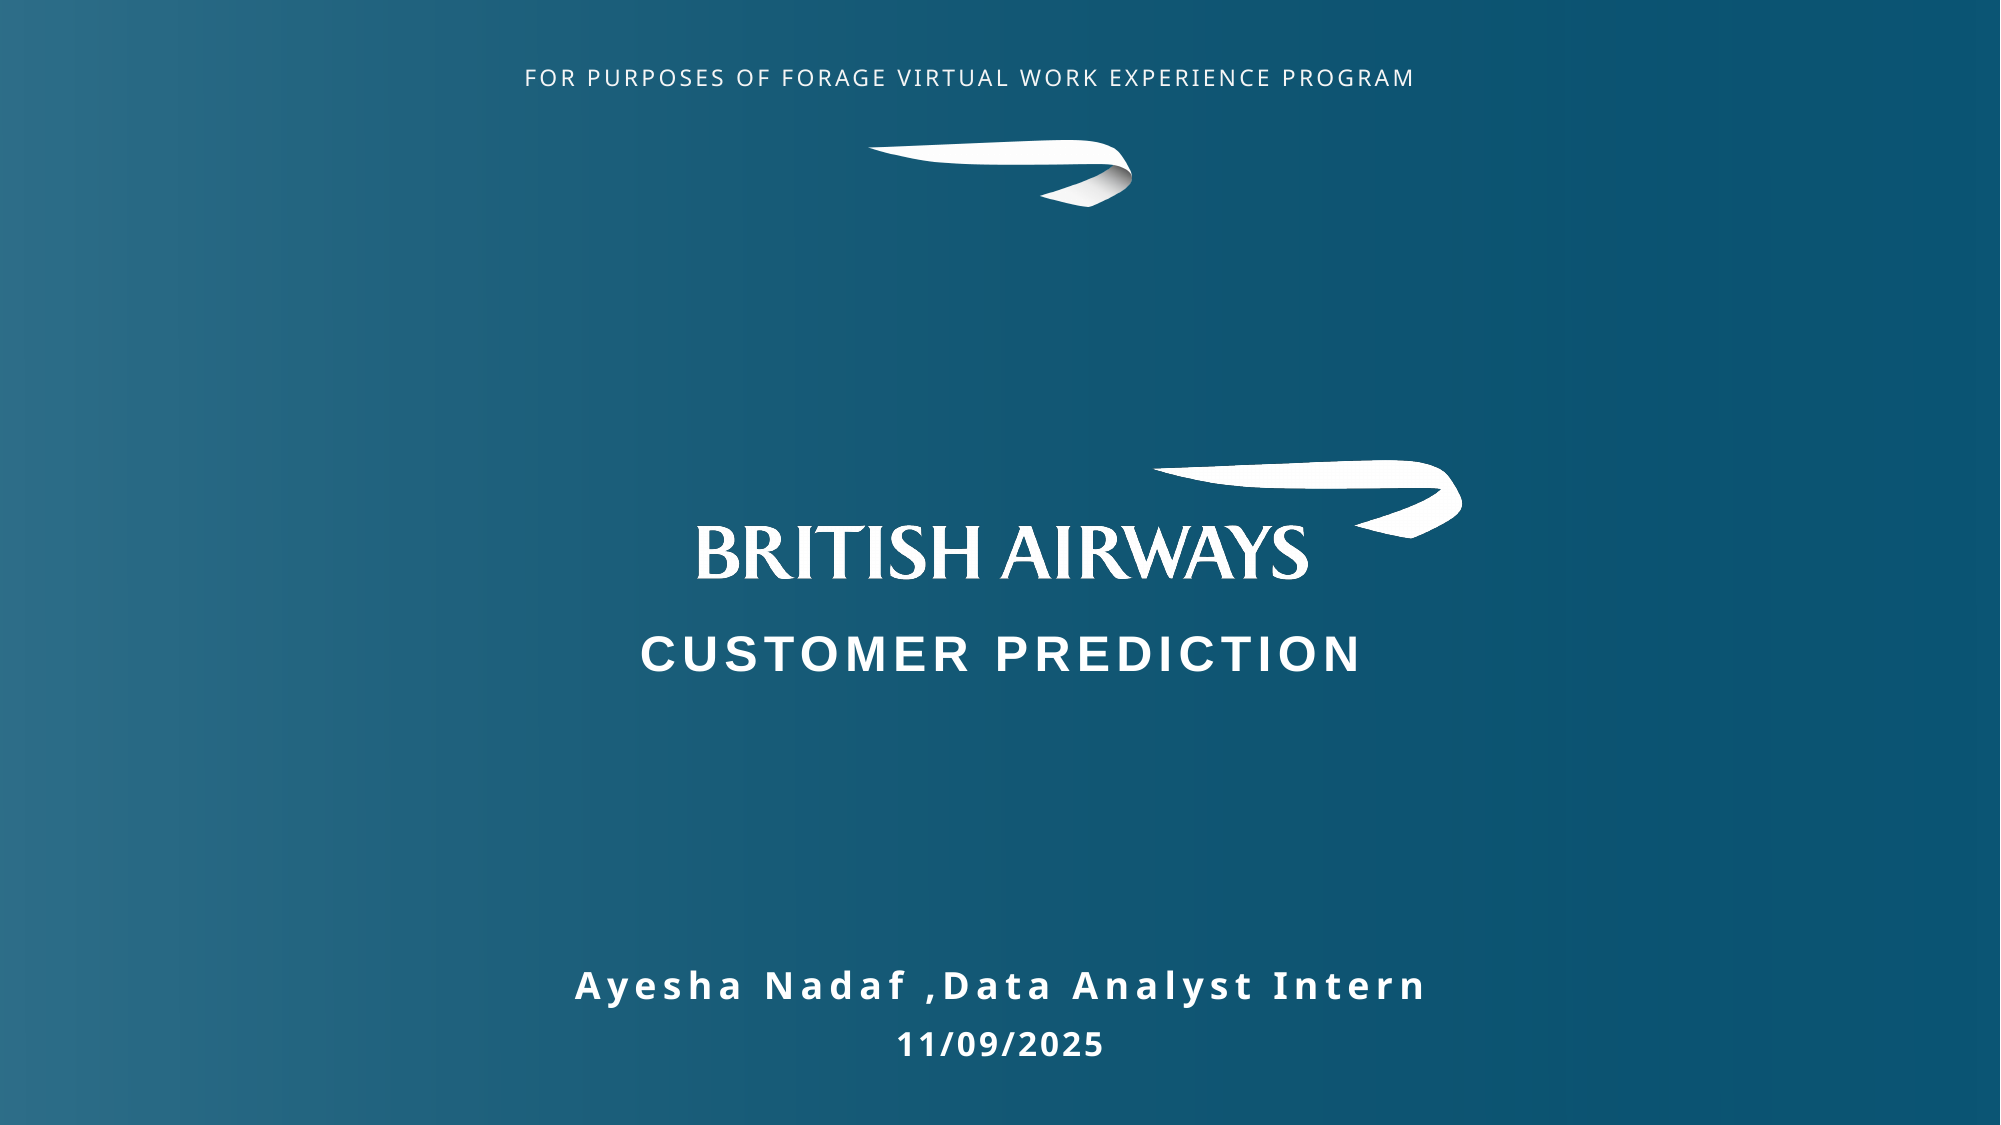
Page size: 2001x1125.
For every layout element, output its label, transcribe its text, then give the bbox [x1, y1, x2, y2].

subtitle CUSTOMER PREDICTION [249, 580, 1750, 723]
picture [868, 140, 1132, 207]
picture [695, 459, 1463, 581]
list 11/09/2025 [249, 1010, 1750, 1056]
